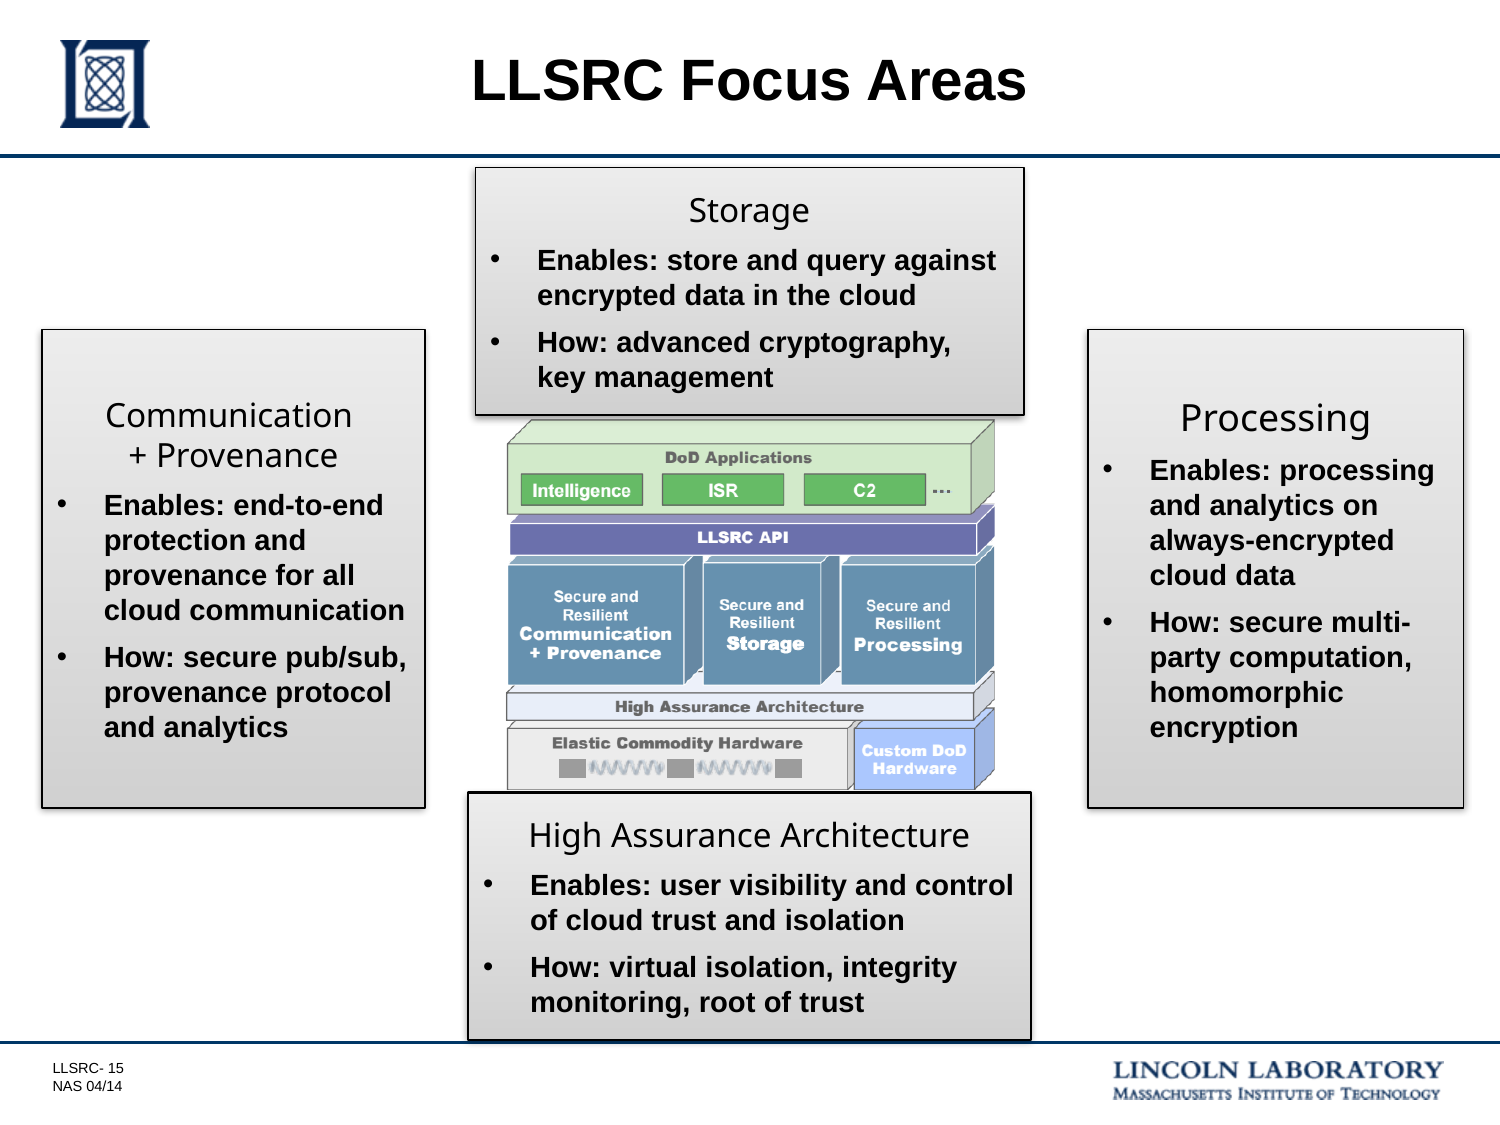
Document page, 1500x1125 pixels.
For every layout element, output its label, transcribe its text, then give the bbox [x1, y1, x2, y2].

picture [60, 40, 150, 128]
title LLSRC Focus Areas [154, 16, 1346, 151]
text_box Processing Enables: processing and analytics on always-encrypted cloud data How: secure multi-party computation, homomorphic encryption [1087, 329, 1464, 809]
picture [1111, 1061, 1444, 1100]
text_box Communication + Provenance Enables: end-to-end protection and provenance for all cloud communication How: secure pub/sub, provenance protocol and analytics [41, 329, 426, 809]
text_box Storage Enables: store and query against encrypted data in the cloud How: advanced cryptography, key management [475, 167, 1025, 416]
picture [504, 418, 995, 790]
text_box High Assurance Architecture Enables: user visibility and control of cloud trust and isolation How: virtual isolation, integrity monitoring, root of trust [467, 792, 1032, 1041]
